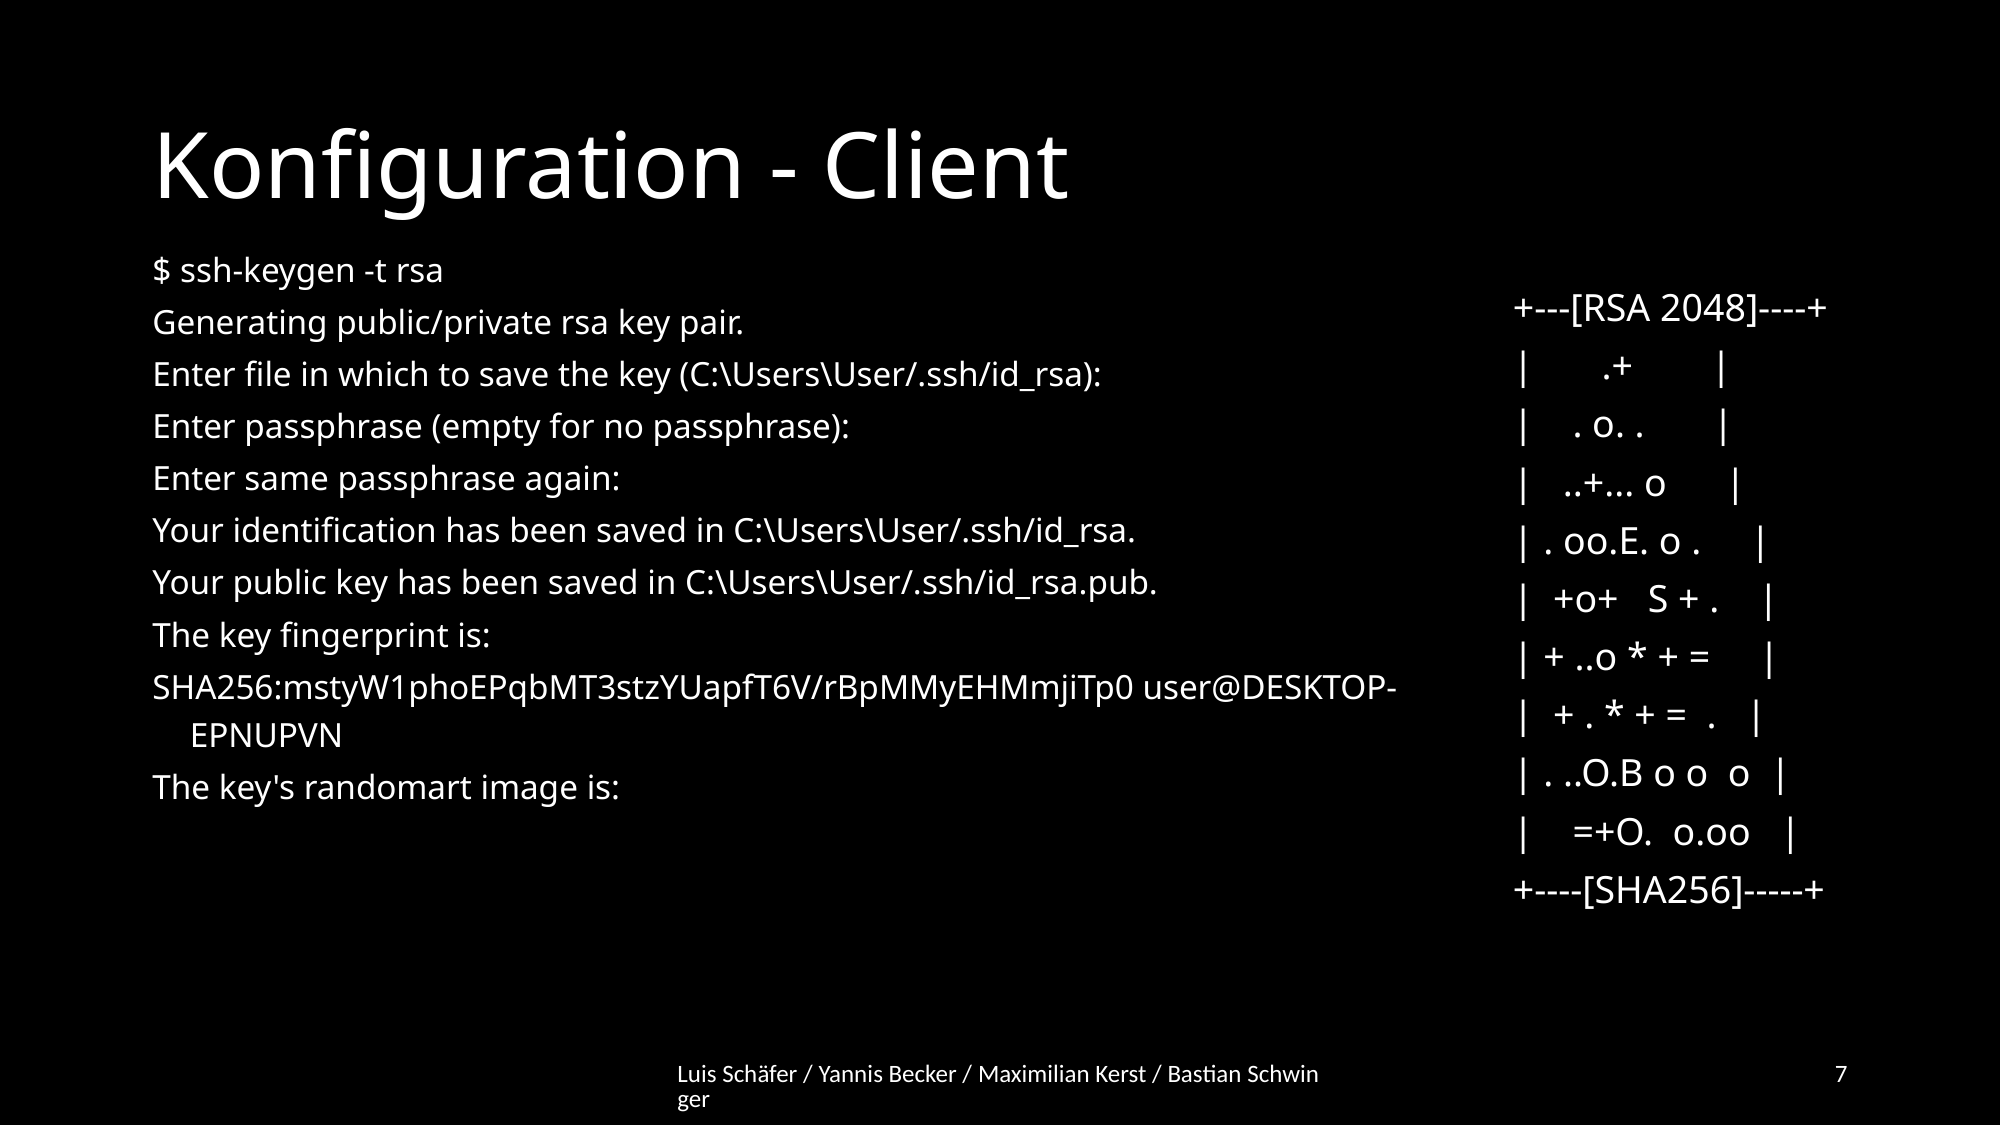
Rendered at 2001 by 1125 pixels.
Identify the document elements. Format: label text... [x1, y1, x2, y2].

text_box +---[RSA 2048]----+ | .+ | | . o. . | | ..+... o | | . oo.E. o . | | +o+ S + . | | + ..o * + = | | + . * + = . | | . ..O.B o o o | | =+O. o.oo | +----[SHA256]-----+ [1497, 233, 1984, 1013]
title Konfiguration - Client [137, 59, 1863, 278]
list $ ssh-keygen -t rsa Generating public/private rsa key pair. Enter file in which to save the key (C:\Users\User/.ssh/id_rsa): Enter passphrase (empty for no passphrase): Enter same passphrase again: Your identification has been saved in C:\Users\User/.ssh/id_rsa. Your public key has been saved in C:\Users\User/.ssh/id_rsa.pub. The key fingerprint is: SHA256:mstyW1phoEPqbMT3stzYUapfT6V/rBpMMyEHMmjiTp0 user@DESKTOP-EPNUPVN The key's randomart image is: [137, 233, 1442, 1015]
slide_number 7 [1412, 1042, 1863, 1103]
footer Luis Schäfer / Yannis Becker / Maximilian Kerst / Bastian Schwinger [662, 1042, 1338, 1103]
